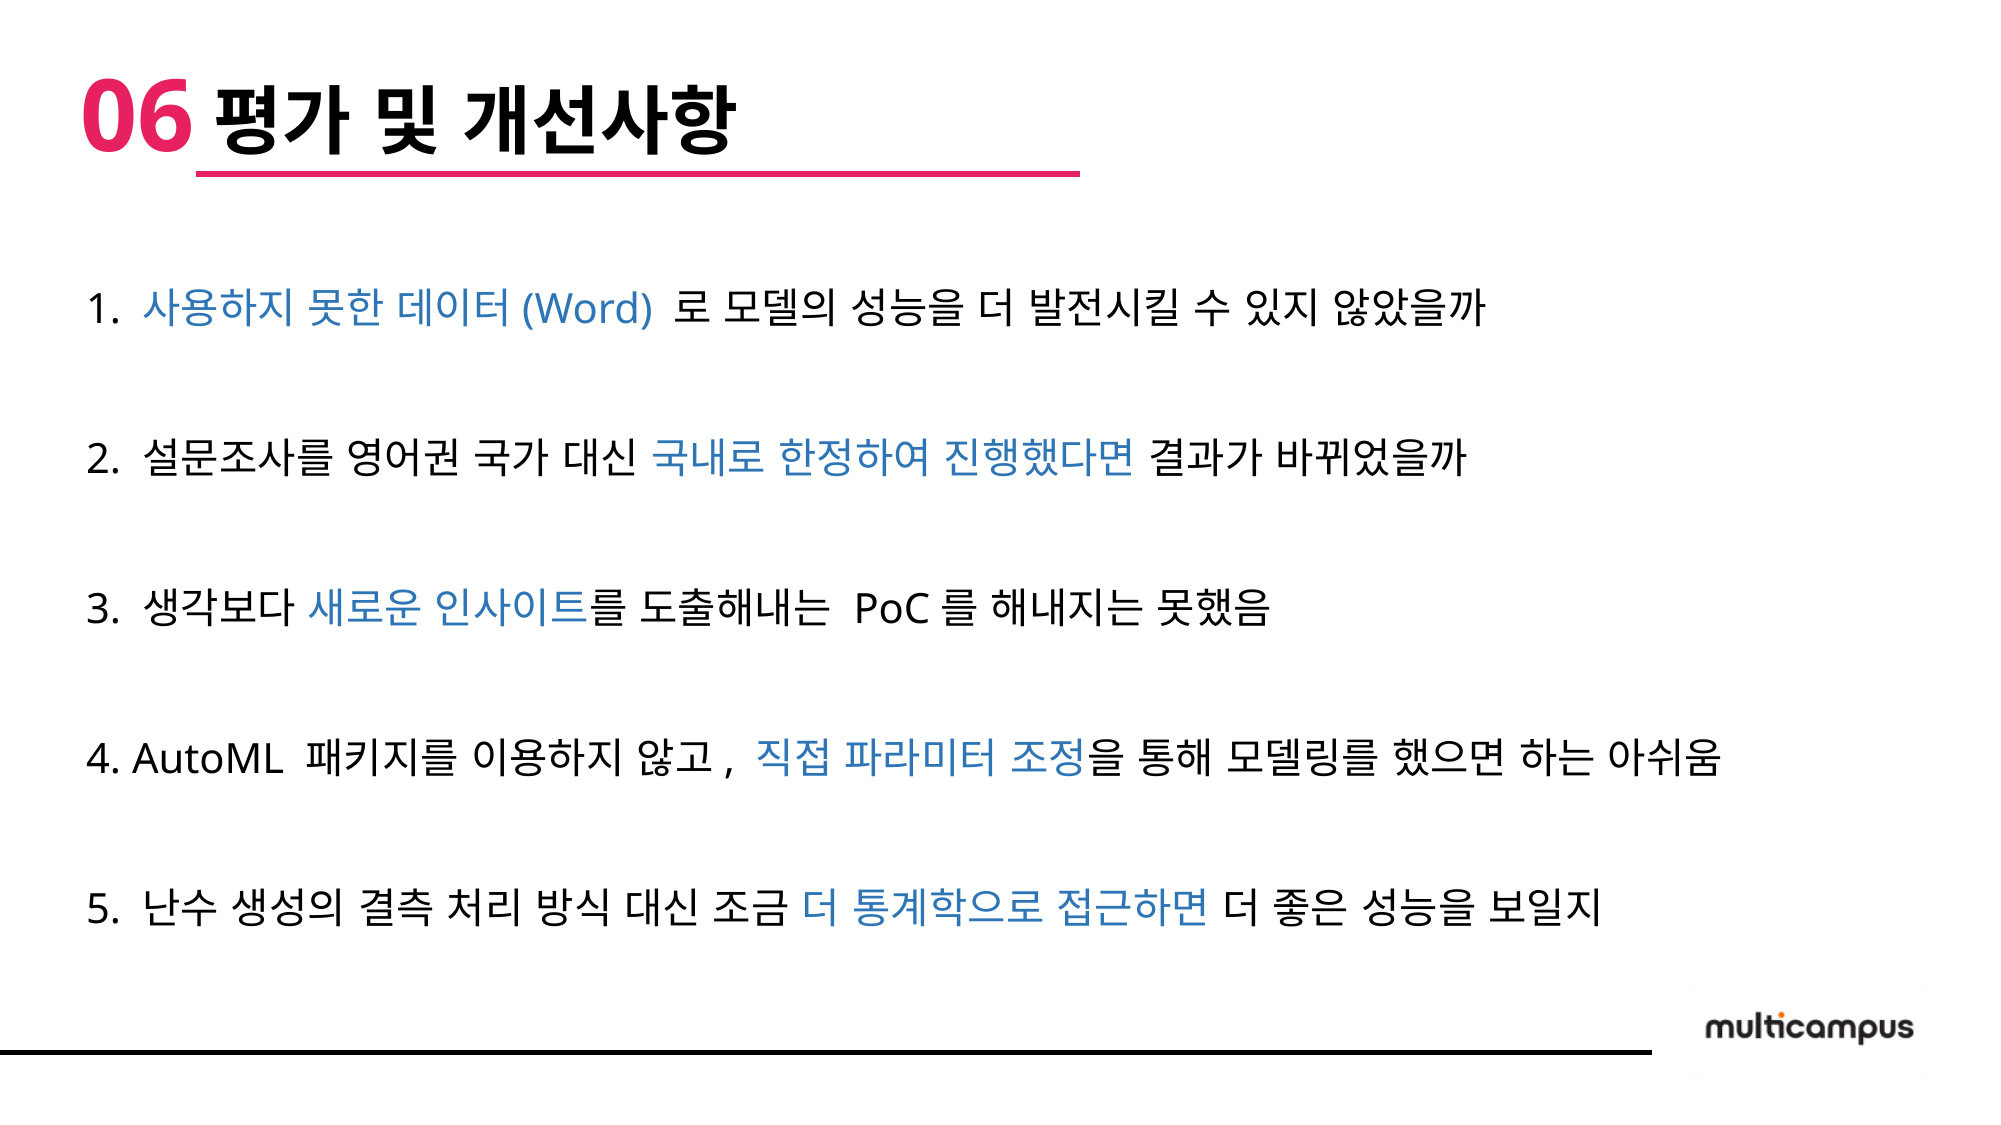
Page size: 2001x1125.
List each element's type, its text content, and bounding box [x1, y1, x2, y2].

text_box 06 [80, 51, 195, 172]
text_box 1. 사용하지 못한 데이터(Word) 로 모델의 성능을 더 발전시킬 수 있지 않았을까 2. 설문조사를 영어권 국가 대신 국내로 한정하여 진행했다면 결과가 바뀌었을까 3. 생각보다 새로운 인사이트를 도출해내는 PoC를 해내지는 못했음 4. AutoML 패키지를 이용하지 않고, 직접 파라미터 조정을 통해 모델링를 했으면 하는 아쉬움 5. 난수 생성의 결측 처리 방식 대신 조금 더 통계학으로 접근하면 더 좋은 성능을 보일지 [71, 174, 1799, 1082]
text_box 평가 및 개선사항 [195, 56, 1281, 173]
picture [1690, 983, 1929, 1080]
